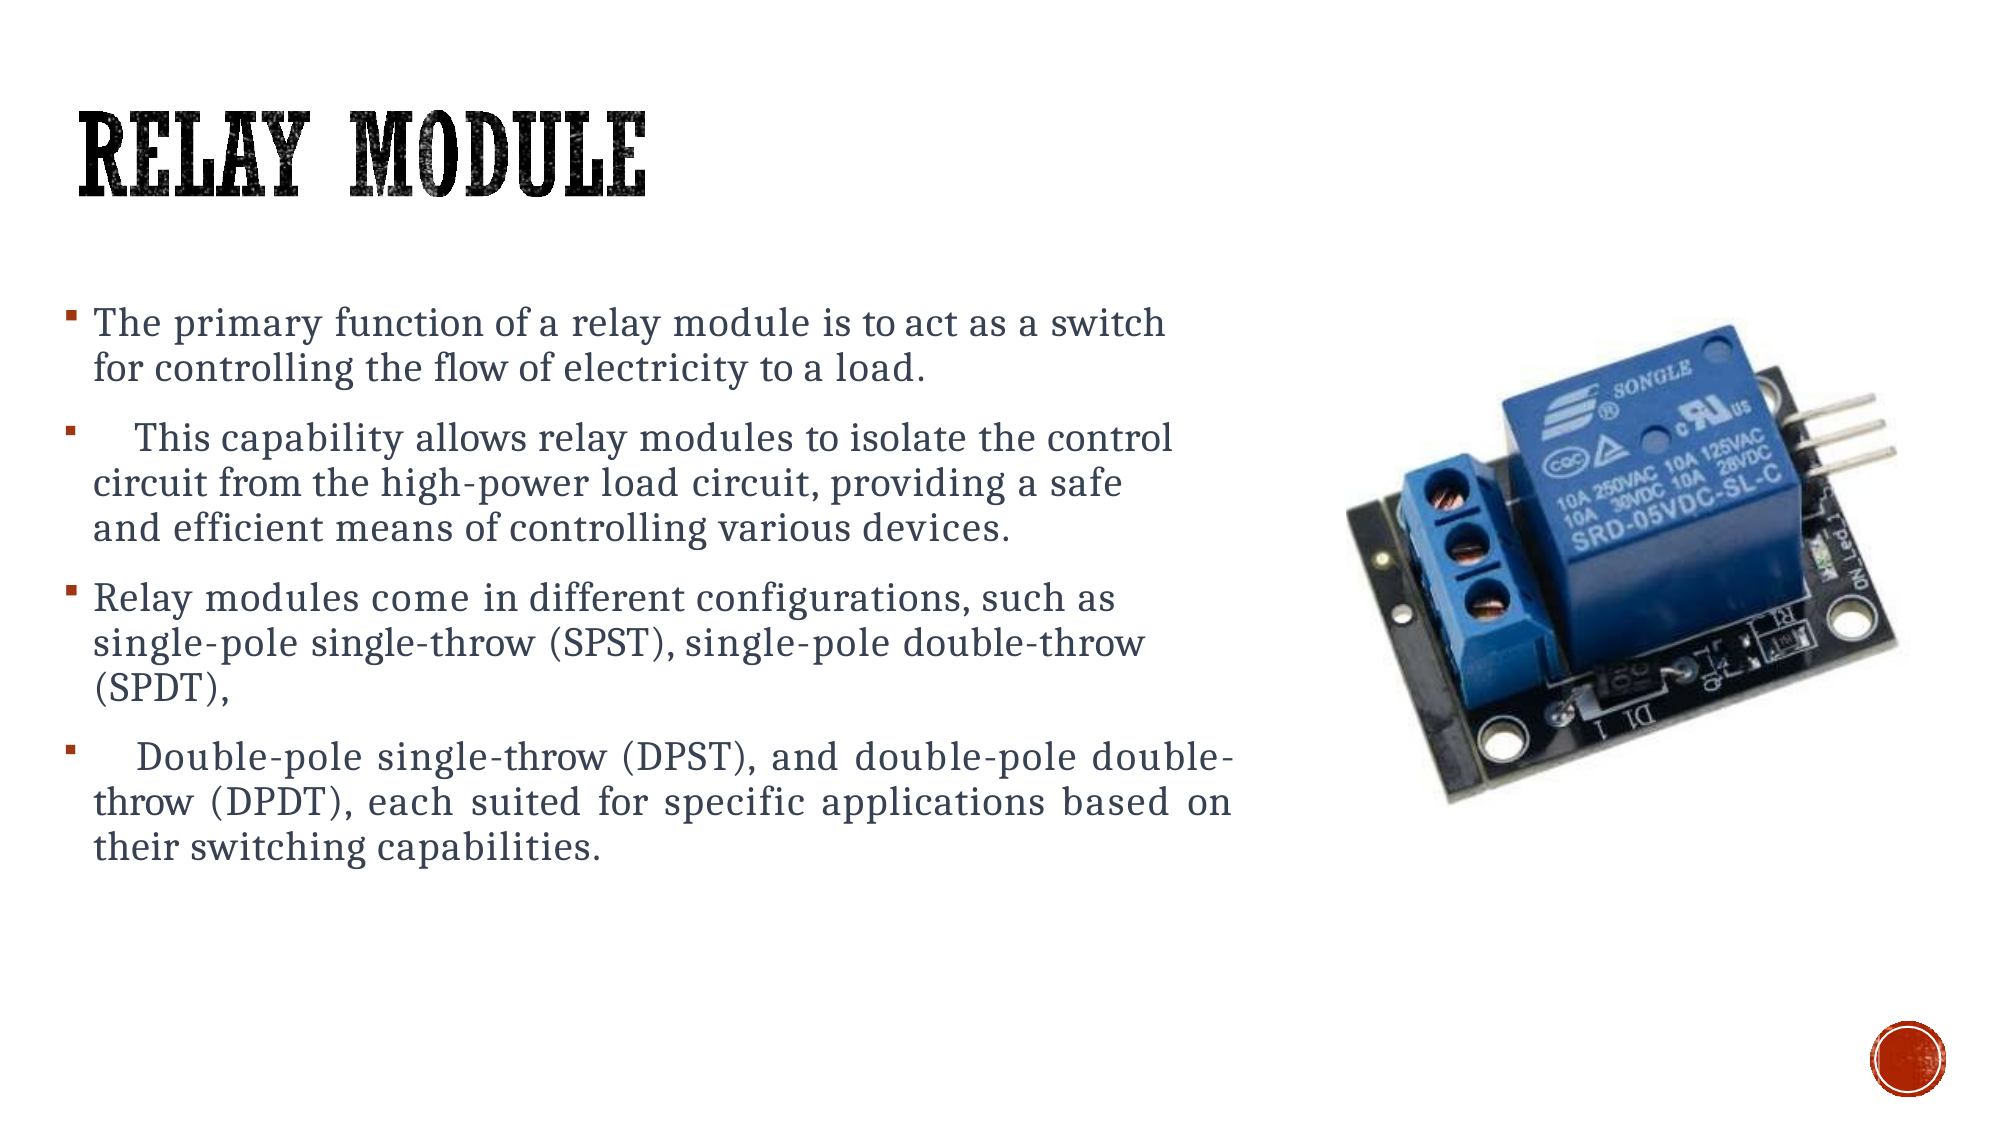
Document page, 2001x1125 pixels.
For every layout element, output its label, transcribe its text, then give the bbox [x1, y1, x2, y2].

text_box The primary function of a relay module is to act as a switch for controlling the flow of electricity to a load. This capability allows relay modules to isolate the control circuit from the high-power load circuit, providing a safe and efficient means of controlling various devices. Relay modules come in different configurations, such as single-pole single-throw (SPST), single-pole double-throw (SPDT), Double-pole single-throw (DPST), and double-pole double- throw (DPDT), each suited for specific applications based on their switching capabilities. [61, 292, 1249, 870]
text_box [1869, 1021, 1946, 1098]
picture [1346, 316, 1910, 810]
picture [78, 110, 645, 197]
